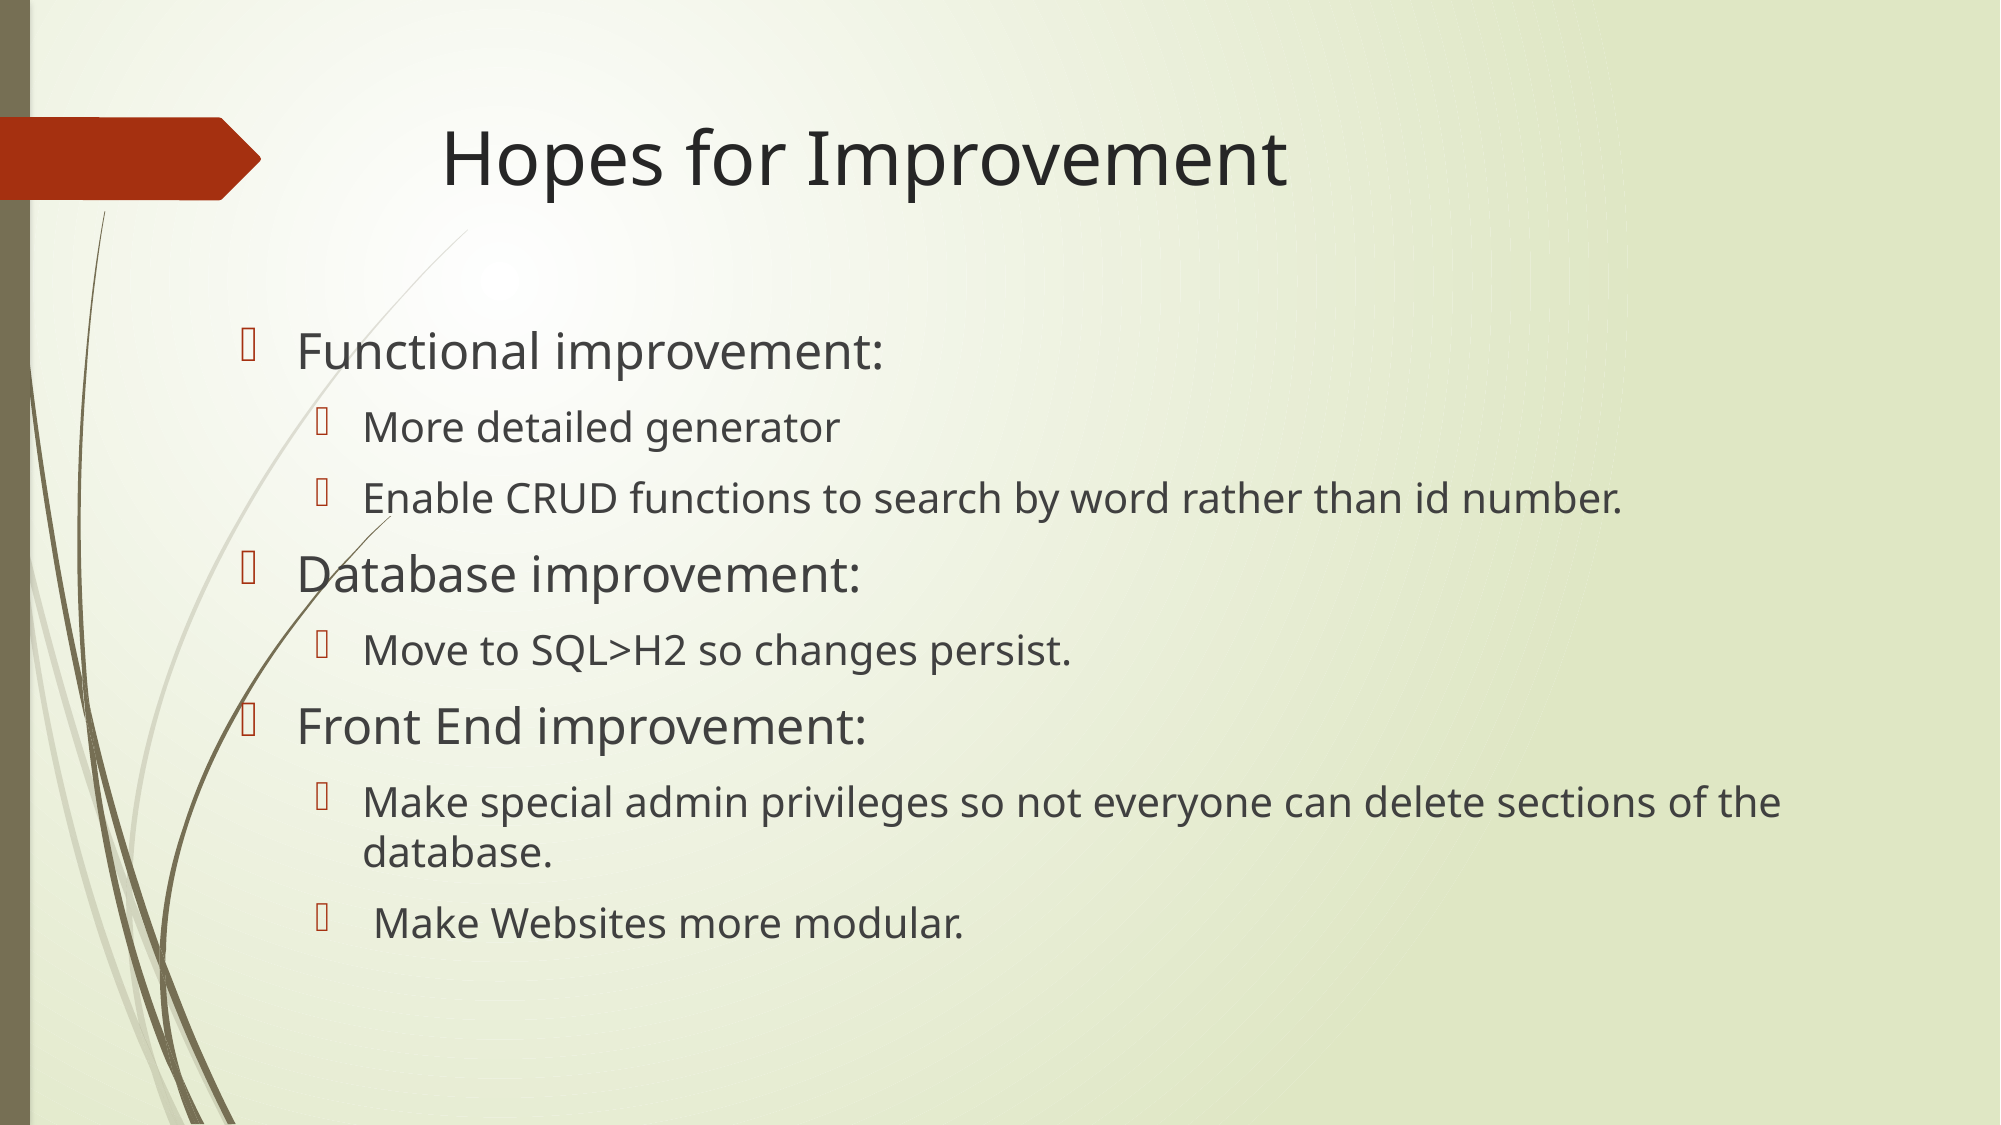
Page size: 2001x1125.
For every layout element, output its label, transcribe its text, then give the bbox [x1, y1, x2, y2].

title Hopes for Improvement [425, 102, 1888, 312]
list Functional improvement: More detailed generator Enable CRUD functions to search by word rather than id number. Database improvement: Move to SQL>H2 so changes persist. Front End improvement: Make special admin privileges so not everyone can delete sections of the database. Make Websites more modular. [225, 312, 2000, 1014]
